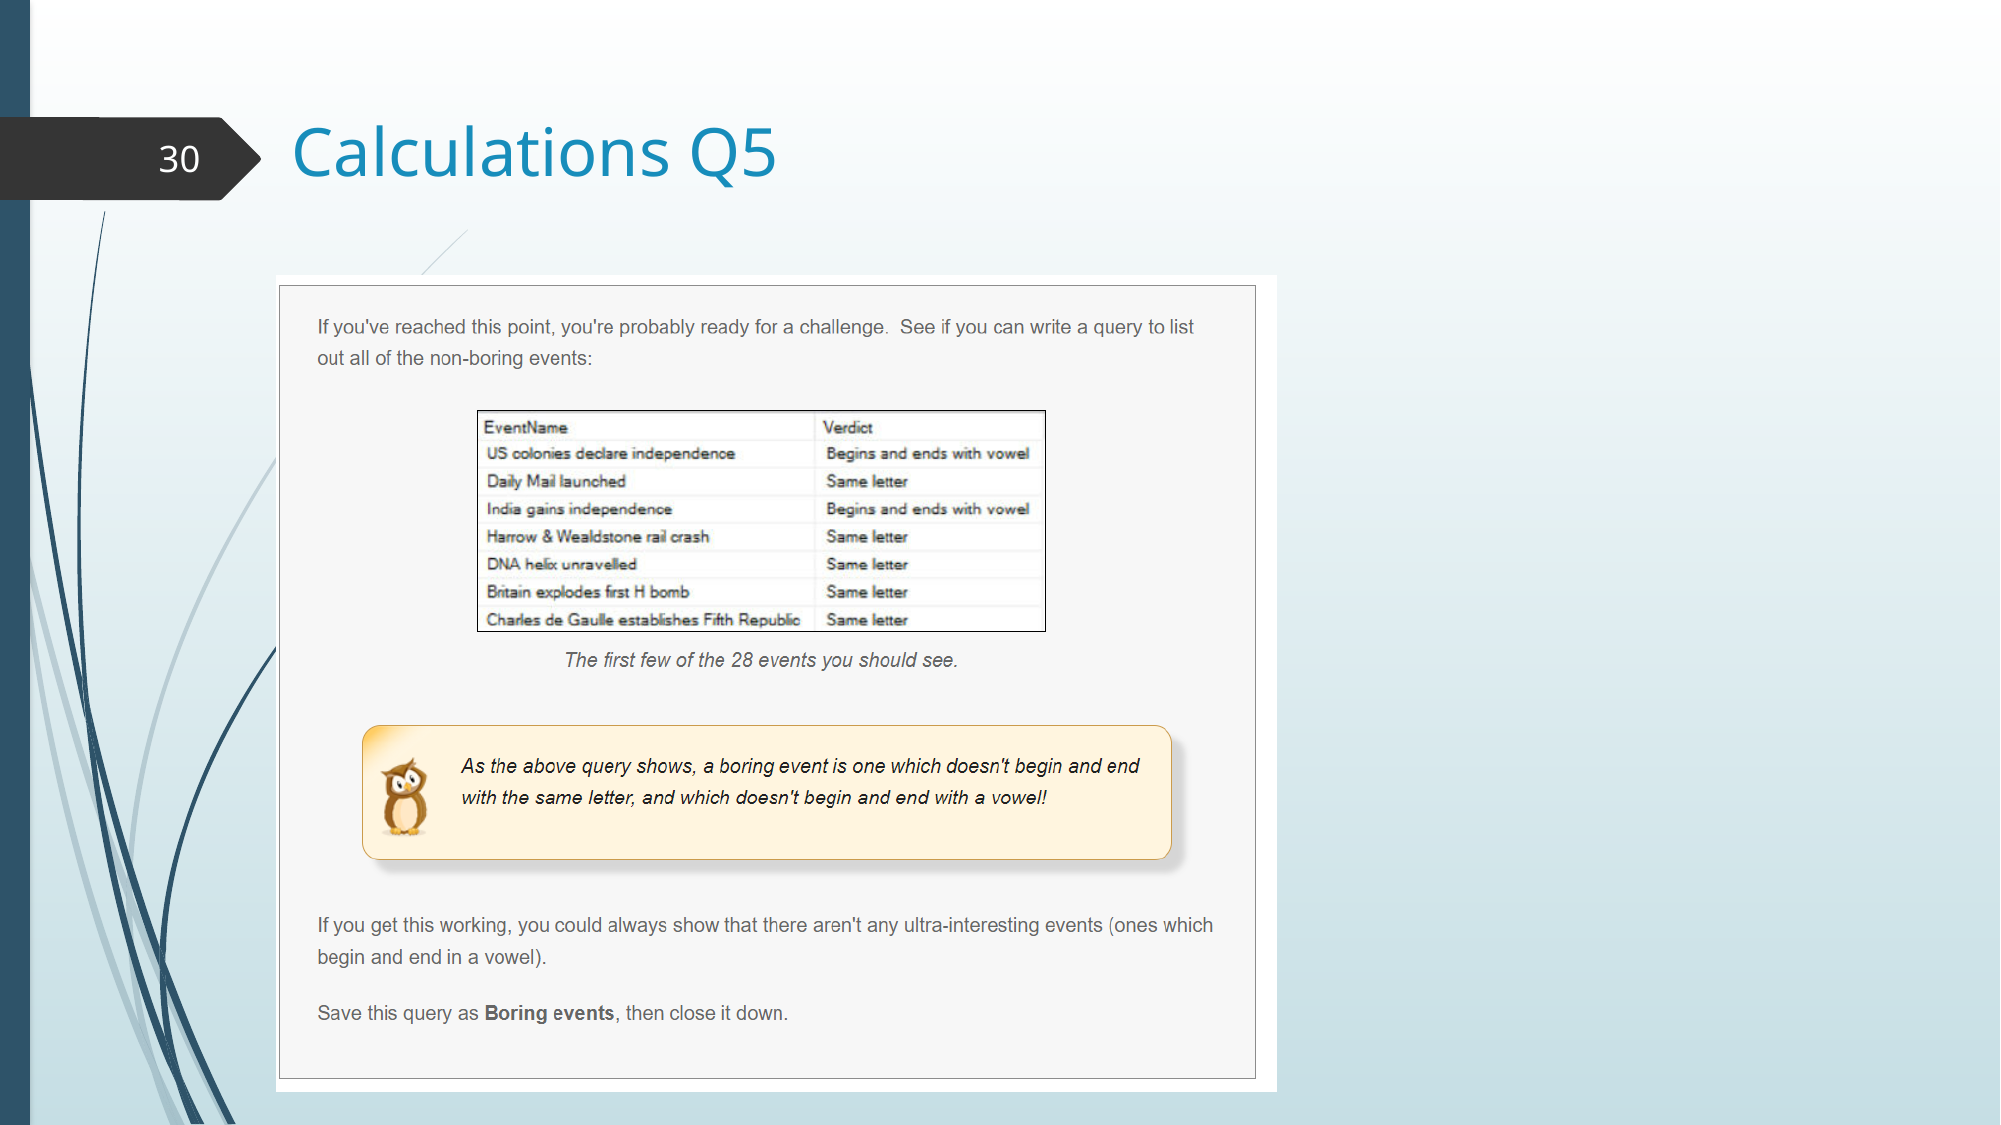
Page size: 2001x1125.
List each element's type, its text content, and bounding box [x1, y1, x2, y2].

picture [276, 275, 1277, 1092]
title Calculations Q5 [276, 102, 1478, 313]
slide_number 30 [87, 129, 216, 190]
